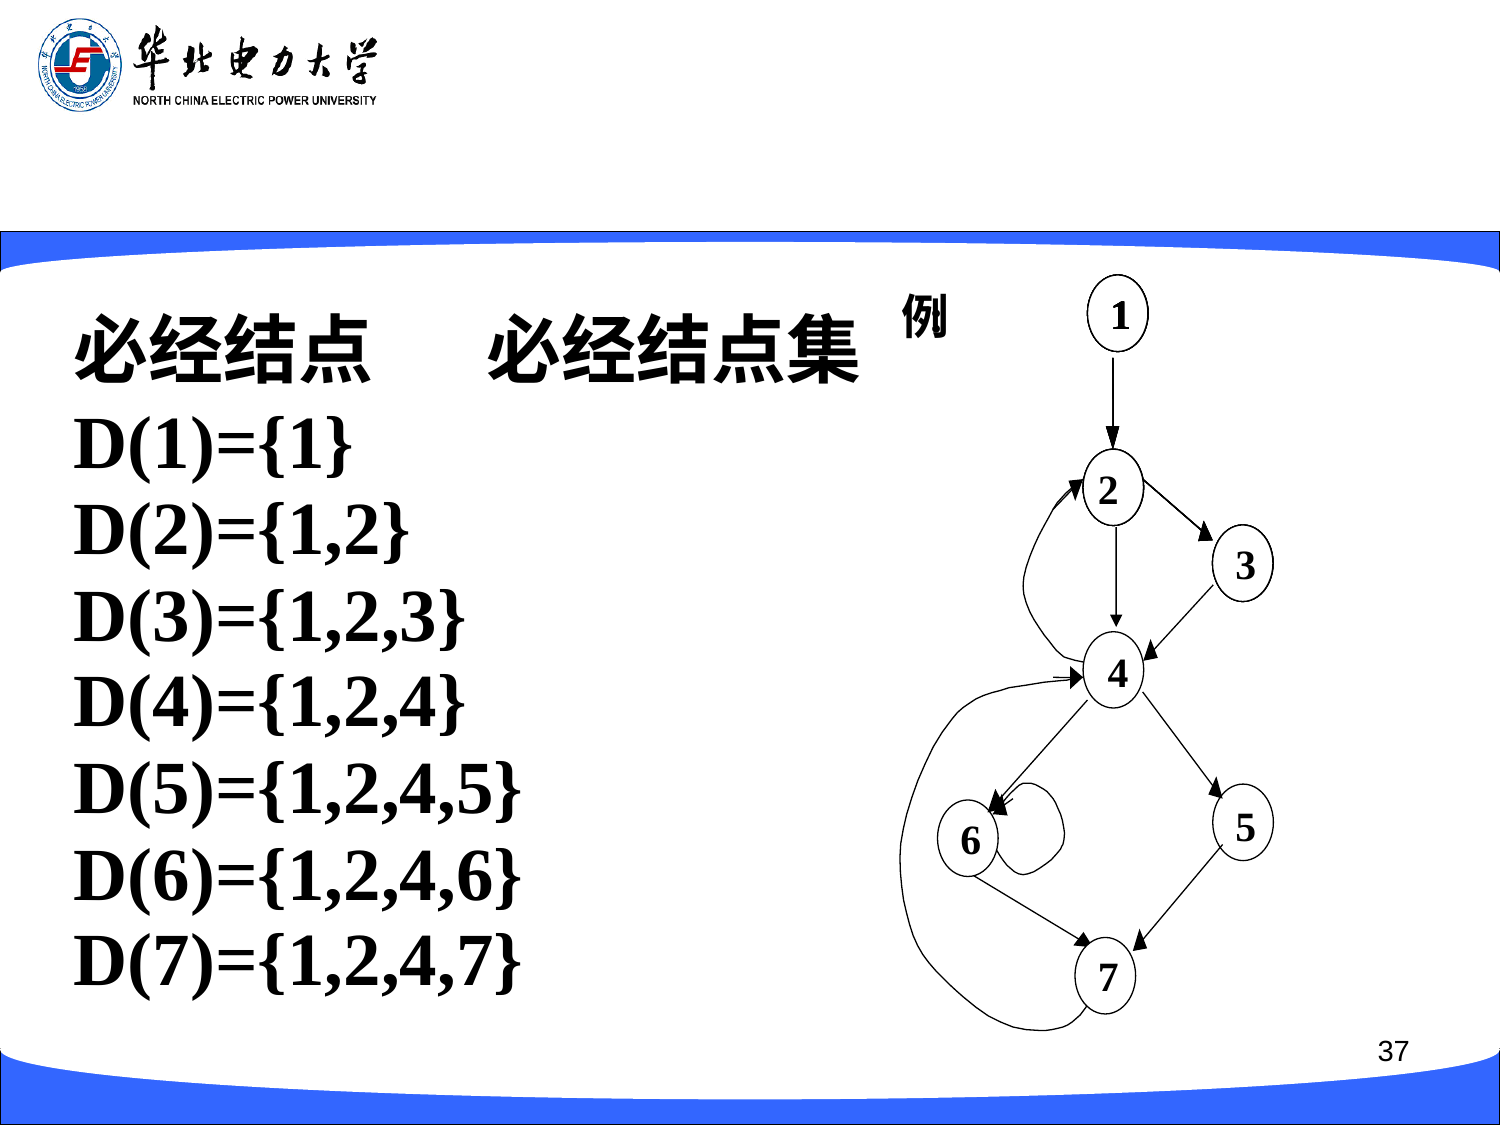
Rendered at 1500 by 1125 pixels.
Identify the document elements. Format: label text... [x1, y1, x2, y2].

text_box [899, 283, 1274, 1031]
text_box [1100, 274, 1136, 282]
slide_number 37 [1074, 1024, 1426, 1103]
picture [0, 0, 414, 126]
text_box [73, 298, 863, 1002]
list [762, 162, 1450, 1063]
